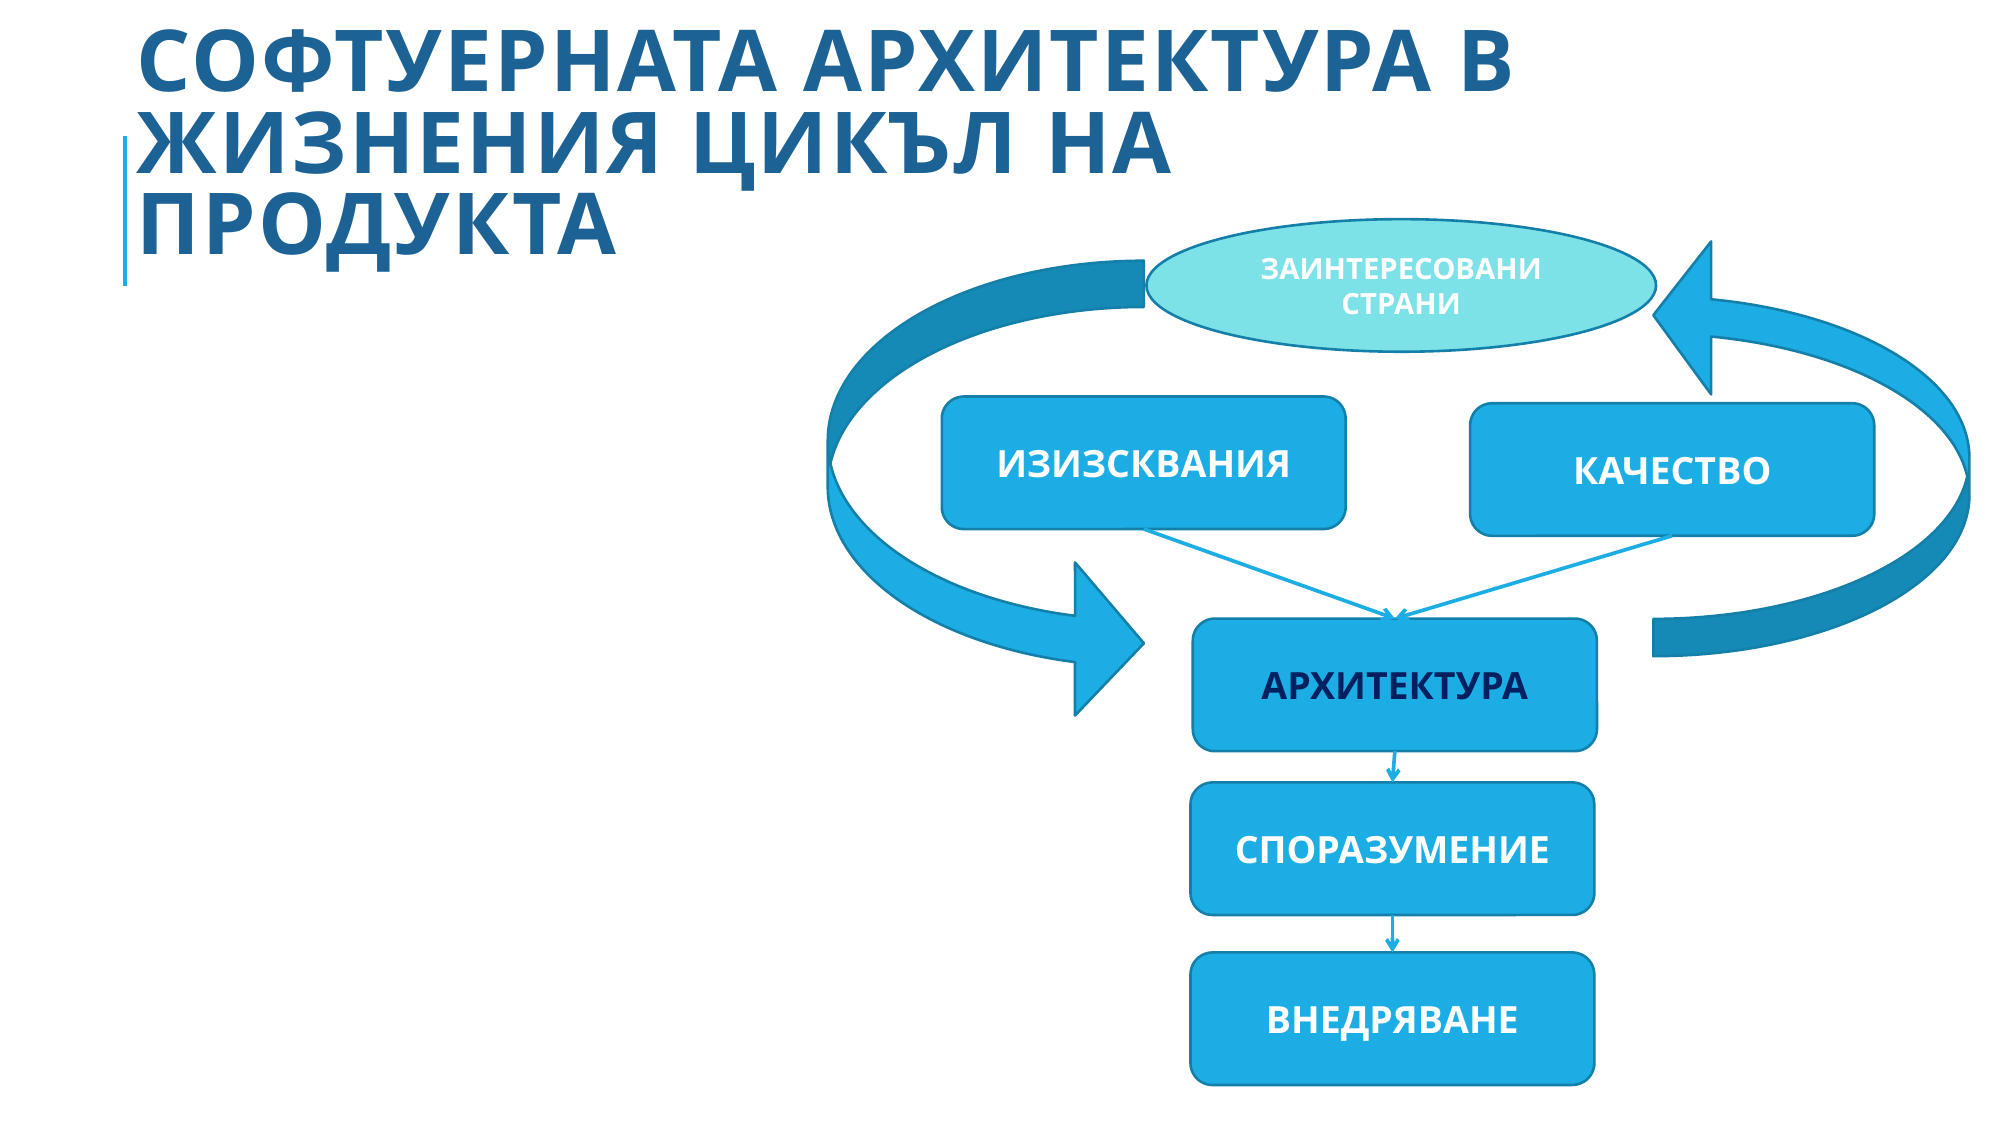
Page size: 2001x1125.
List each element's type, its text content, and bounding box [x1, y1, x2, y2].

title СОФТУЕРНАТА АРХИТЕКТУРА В ЖИЗНЕНИЯ ЦИКЪЛ НА ПРОДУКТА [121, 0, 1661, 422]
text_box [827, 218, 1970, 1086]
